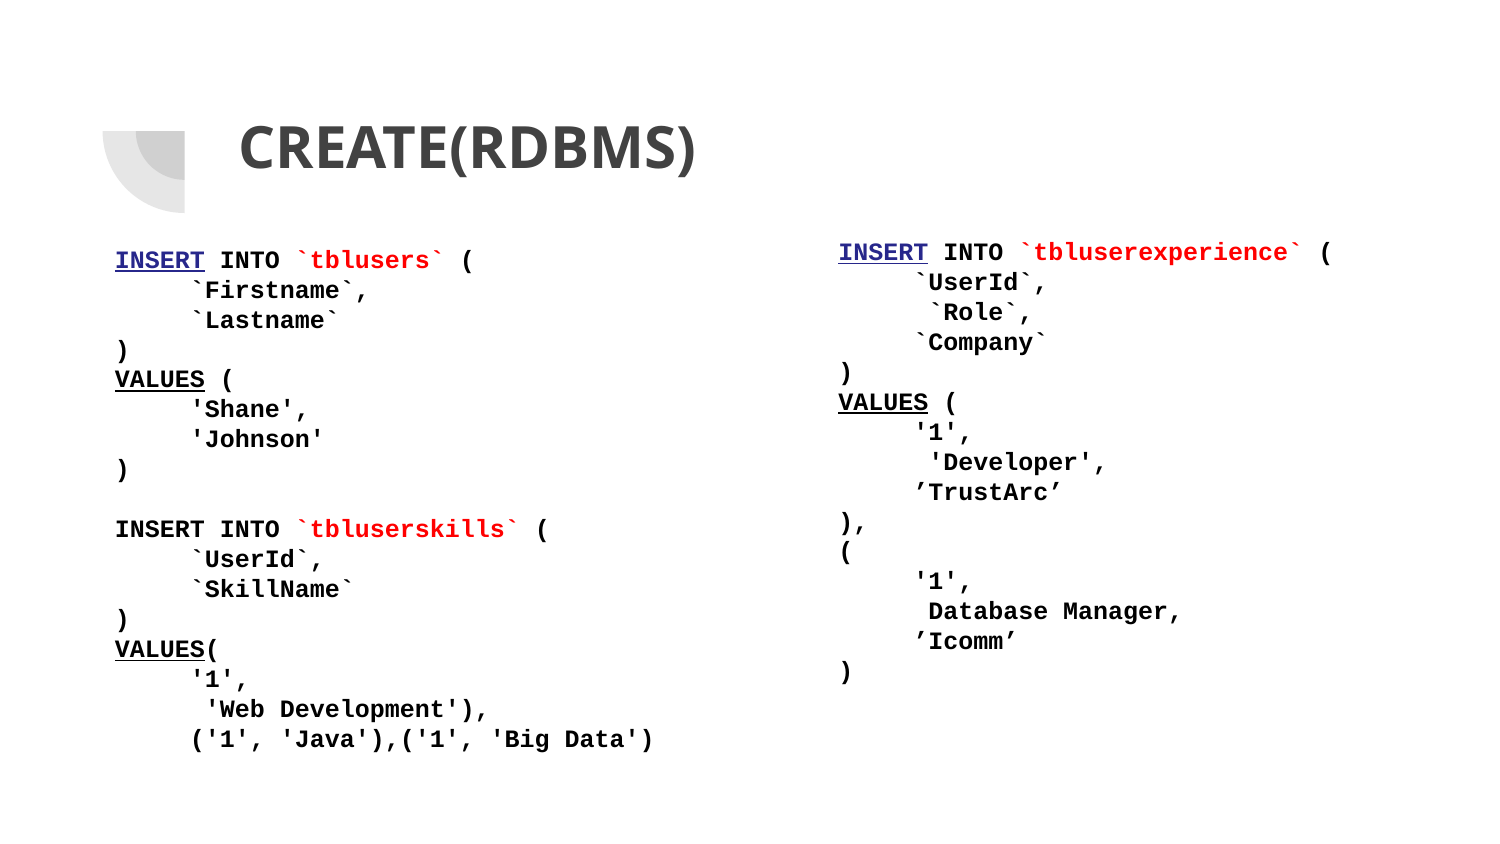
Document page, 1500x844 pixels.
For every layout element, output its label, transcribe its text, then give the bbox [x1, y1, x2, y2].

title CREATE(RDBMS) [224, 94, 1151, 259]
text_box INSERT INTO `tbluserexperience` ( `UserId`, `Role`, `Company` ) VALUES ( '1', 'Developer', ’TrustArc’ ), ( '1', Database Manager, ’Icomm’ ) [823, 220, 1471, 702]
list INSERT INTO `tblusers` ( `Firstname`, `Lastname` ) VALUES ( 'Shane', 'Johnson' ) INSERT INTO `tbluserskills` ( `UserId`, `SkillName` ) VALUES( '1', 'Web Development'), ('1', 'Java'),('1', 'Big Data') [99, 228, 727, 789]
